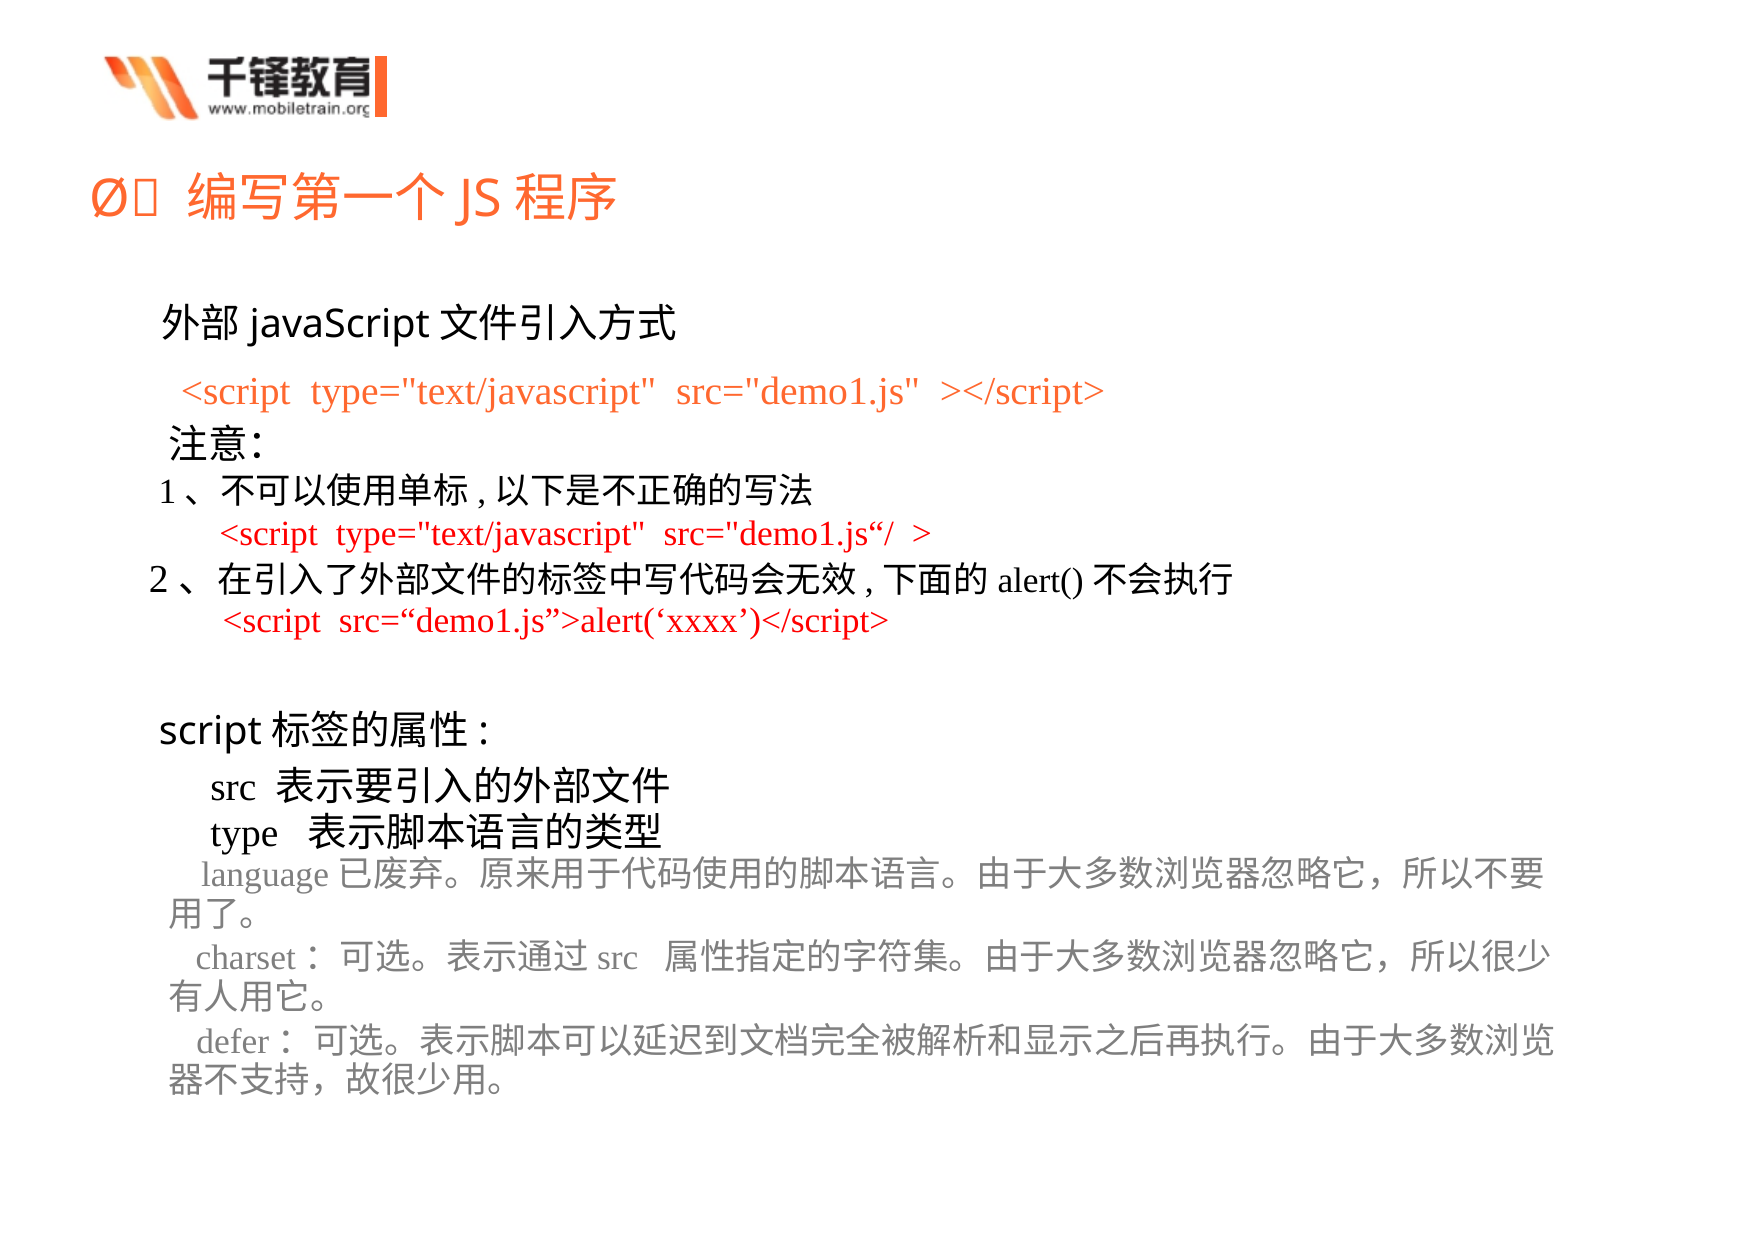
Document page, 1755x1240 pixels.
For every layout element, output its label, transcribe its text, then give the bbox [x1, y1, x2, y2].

text_box <script type="text/javascript" src="demo1.js“/ > [219, 514, 933, 556]
text_box 外部javaScript文件引入方式 [161, 293, 677, 354]
text_box 用了。 [168, 897, 276, 941]
text_box src 表示要引入的外部文件 type 表示脚本语言的类型 [210, 764, 671, 856]
text_box script标签的属性: [158, 699, 489, 760]
text_box [374, 54, 390, 119]
text_box 注意： [168, 427, 288, 472]
text_box charset：可选。表示通过src 属性指定的字符集。由于大多数浏览器忽略它，所以很少 [195, 939, 1553, 985]
text_box <script type="text/javascript" src="demo1.js" ></script> [180, 368, 1107, 420]
text_box defer：可选。表示脚本可以延迟到文档完全被解析和显示之后再执行。由于大多数浏览 [196, 1022, 1556, 1068]
text_box 有人用它。 [168, 981, 347, 1025]
text_box 器不支持，故很少用。 [168, 1064, 524, 1108]
text_box 2、在引入了外部文件的标签中写代码会无效,下面的alert()不会执行 [148, 556, 1235, 608]
text_box Ø 编写第一个JS程序 [89, 158, 619, 235]
text_box <script src=“demo1.js”>alert(‘xxxx’)</script> [222, 602, 890, 647]
picture [101, 53, 372, 122]
text_box [98, 35, 1654, 1204]
text_box language已废弃。原来用于代码使用的脚本语言。由于大多数浏览器忽略它，所以不要 [201, 856, 1545, 902]
text_box 1、不可以使用单标,以下是不正确的写法 [158, 472, 815, 518]
